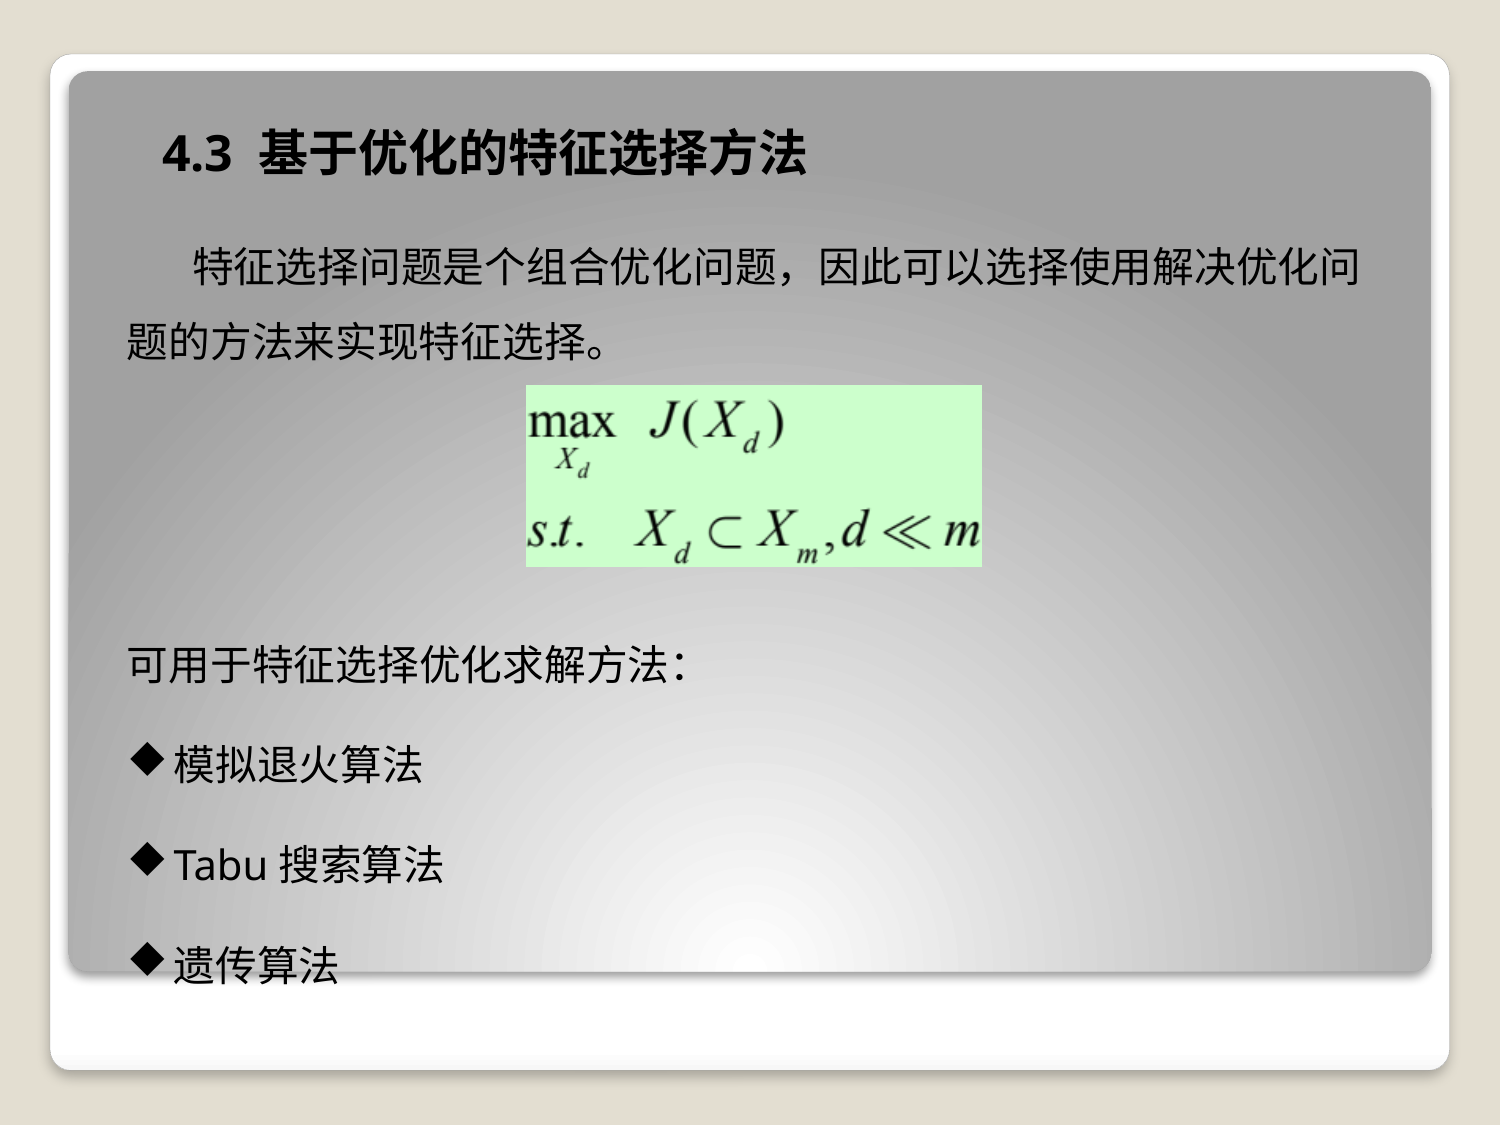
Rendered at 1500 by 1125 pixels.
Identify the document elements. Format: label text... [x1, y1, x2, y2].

text_box 4.3 基于优化的特征选择方法 [147, 113, 1294, 189]
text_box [525, 385, 982, 567]
text_box 可用于特征选择优化求解方法： 模拟退火算法 Tabu搜索算法 遗传算法 [112, 606, 904, 997]
text_box 特征选择问题是个组合优化问题，因此可以选择使用解决优化问题的方法来实现特征选择。 [112, 208, 1388, 373]
